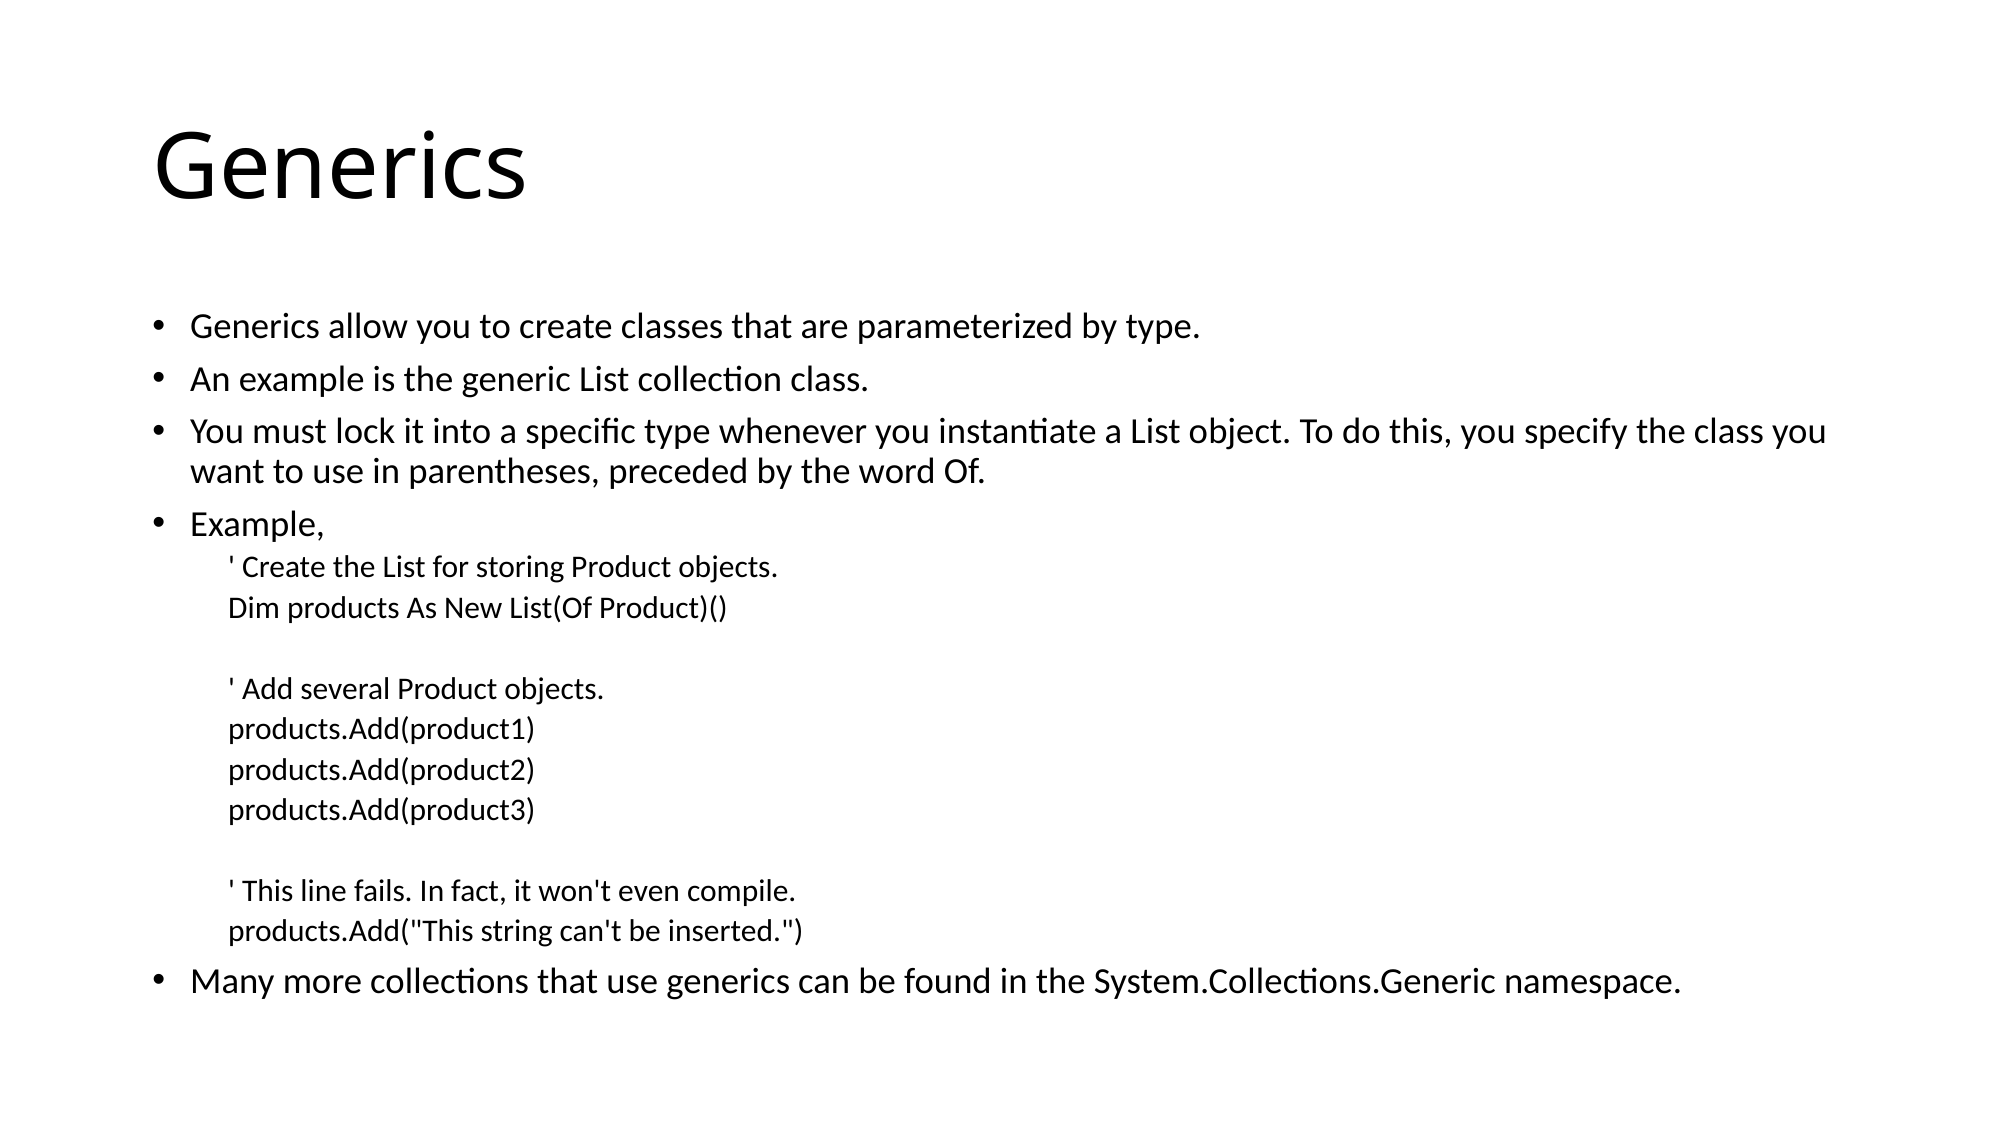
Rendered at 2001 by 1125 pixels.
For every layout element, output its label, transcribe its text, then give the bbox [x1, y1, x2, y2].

list Generics allow you to create classes that are parameterized by type. An example is the generic List collection class. You must lock it into a specific type whenever you instantiate a List object. To do this, you specify the class you want to use in parentheses, preceded by the word Of. Example, ' Create the List for storing Product objects. Dim products As New List(Of Product)() ' Add several Product objects. products.Add(product1) products.Add(product2) products.Add(product3) ' This line fails. In fact, it won't even compile. products.Add("This string can't be inserted.") Many more collections that use generics can be found in the System.Collections.Generic namespace. [137, 299, 1863, 1014]
title Generics [137, 59, 1863, 278]
